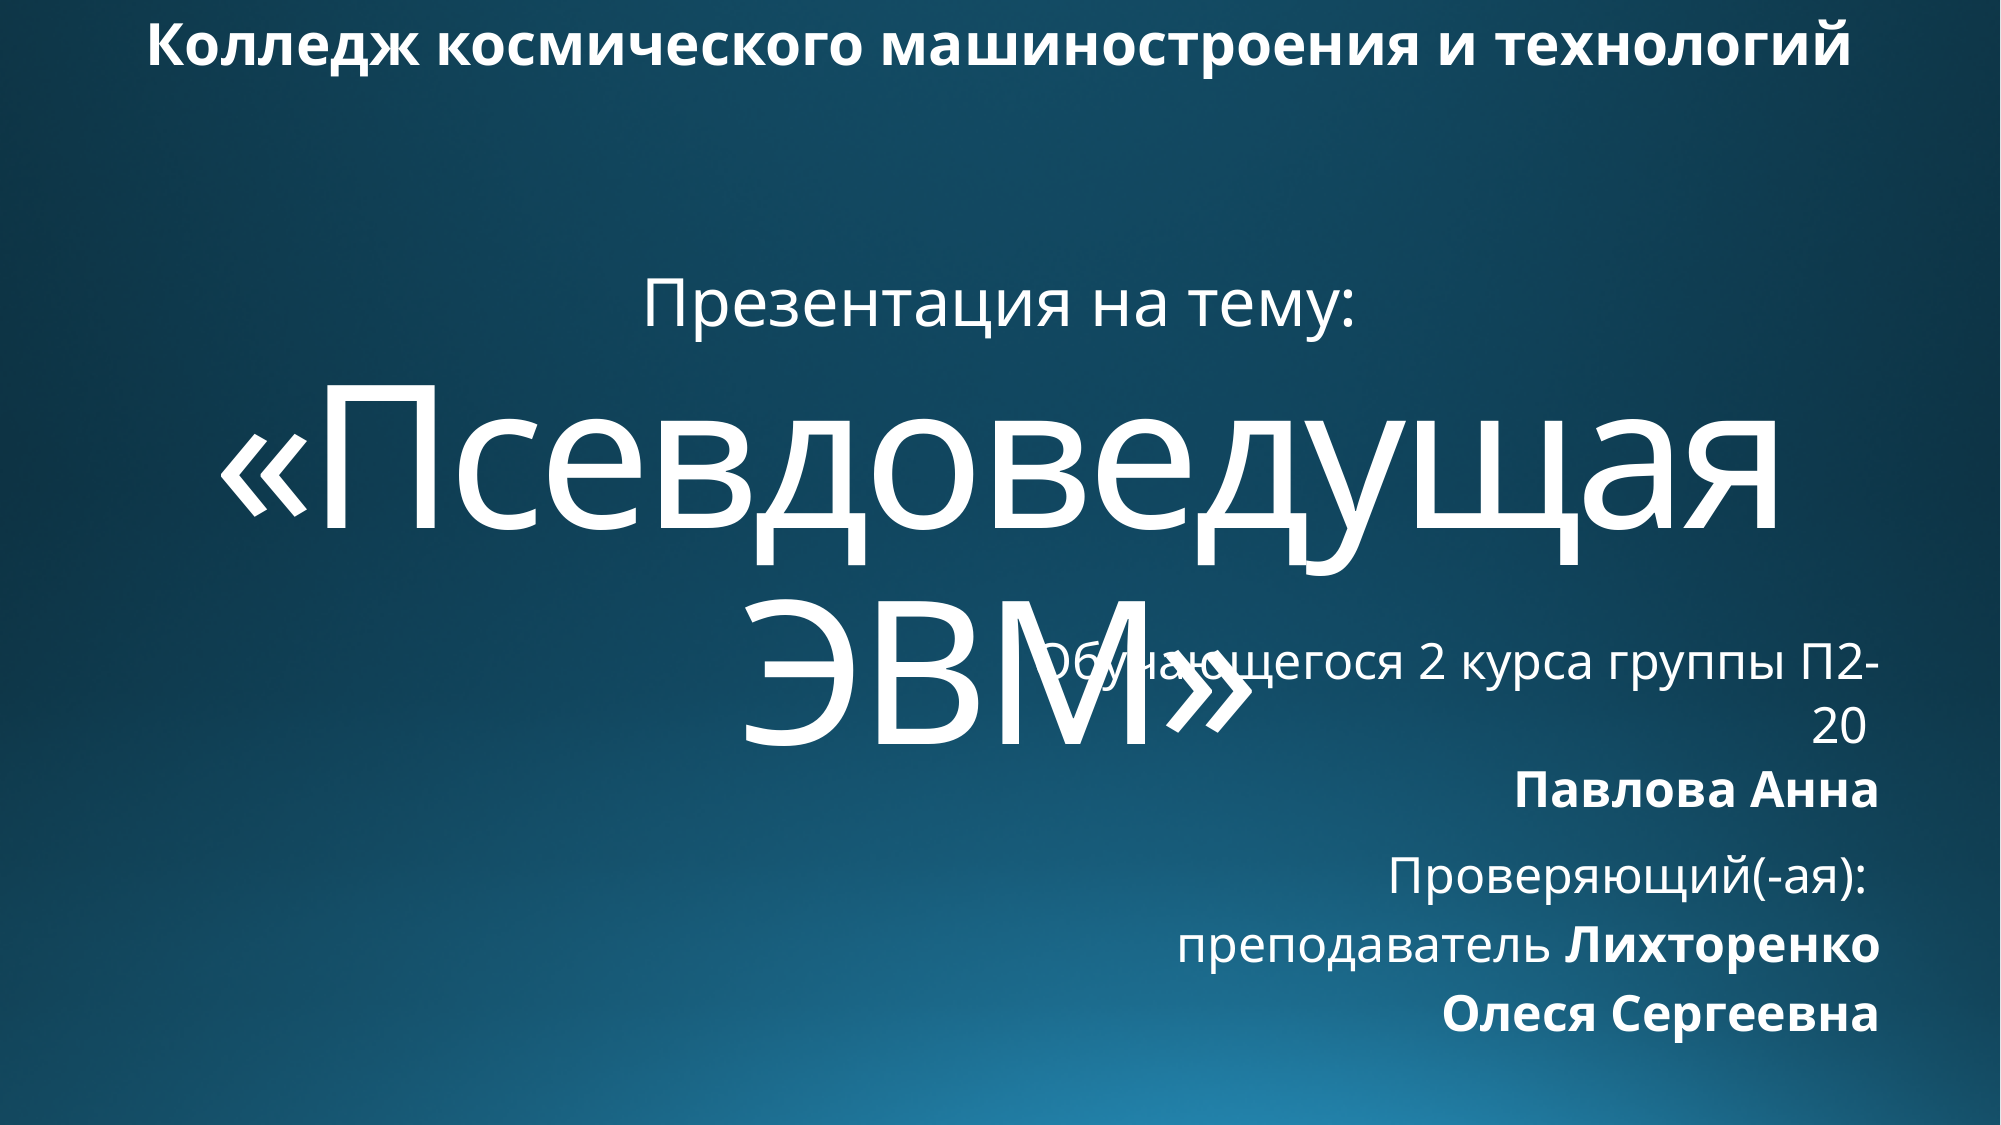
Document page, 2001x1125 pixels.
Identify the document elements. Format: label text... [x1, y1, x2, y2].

picture [0, 0, 2001, 1125]
subtitle Презентация на тему: [0, 224, 2000, 349]
text_box Колледж космического машиностроения и технологий [0, 0, 2000, 130]
title «Псевдоведущая ЭВМ» [0, 349, 2000, 618]
text_box Обучающегося 2 курса группы П2-20 Павлова Анна Проверяющий(-ая): преподаватель Лихторенко Олеся Сергеевна [999, 618, 1896, 1111]
